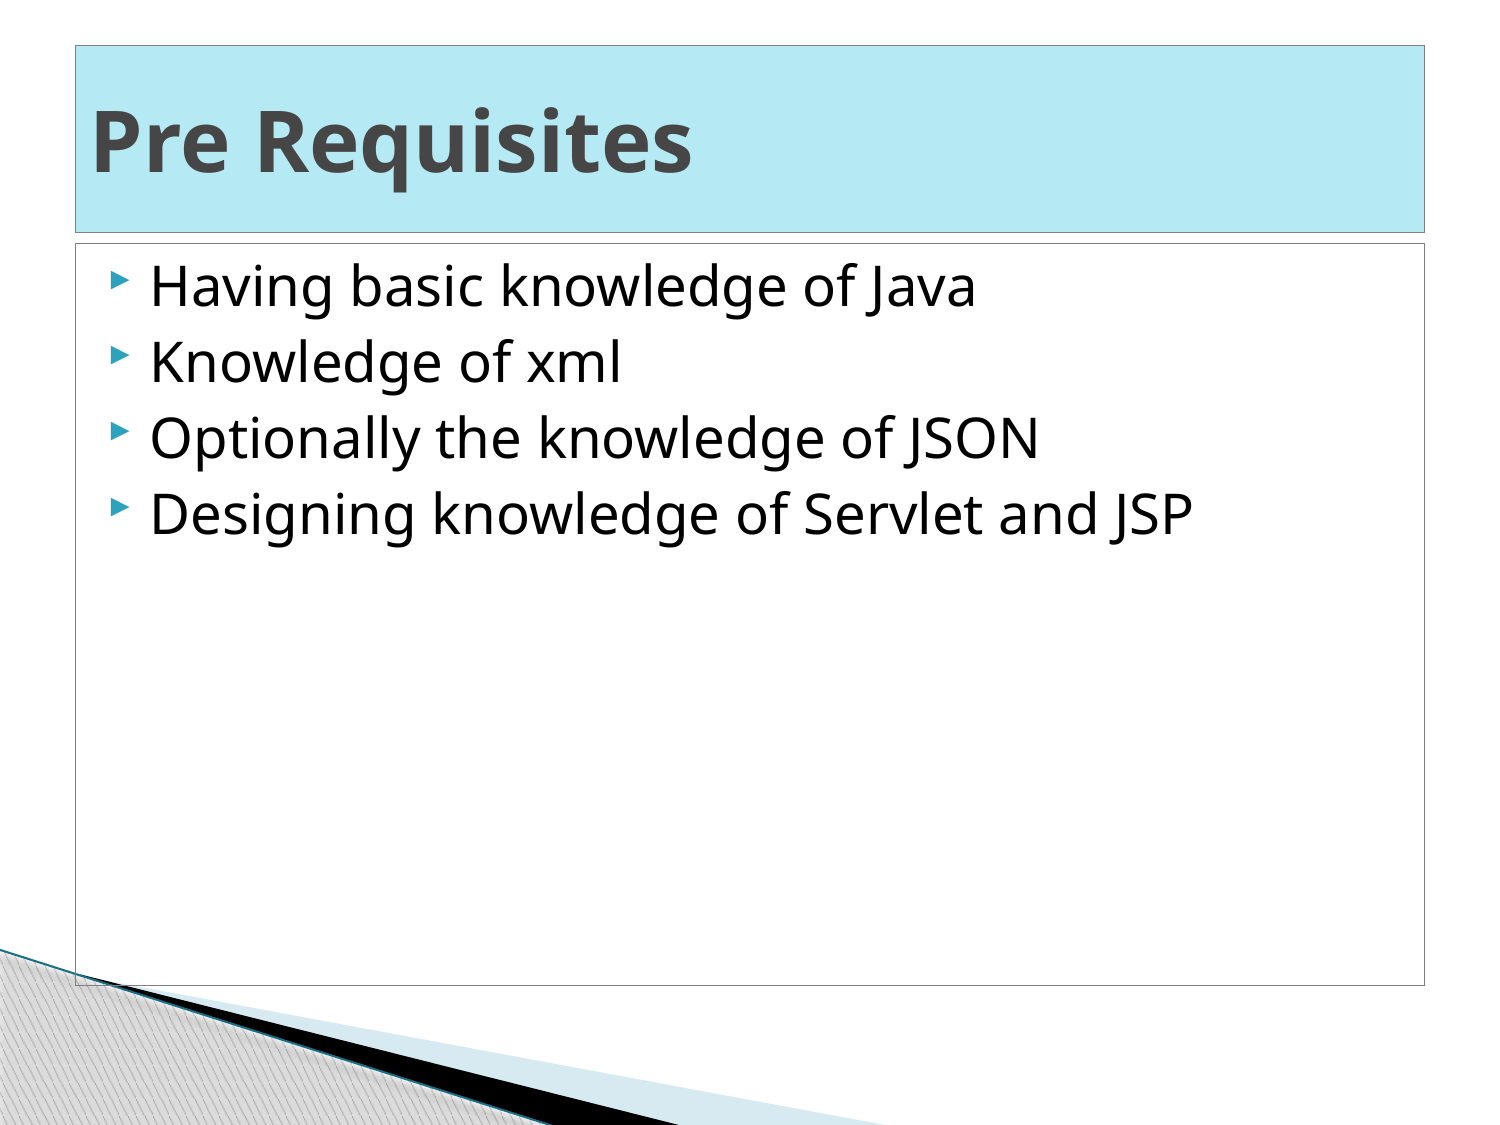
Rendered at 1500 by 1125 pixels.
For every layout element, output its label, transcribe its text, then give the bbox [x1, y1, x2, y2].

list Having basic knowledge of Java Knowledge of xml Optionally the knowledge of JSON Designing knowledge of Servlet and JSP [75, 243, 1425, 986]
title Pre Requisites [75, 45, 1425, 233]
